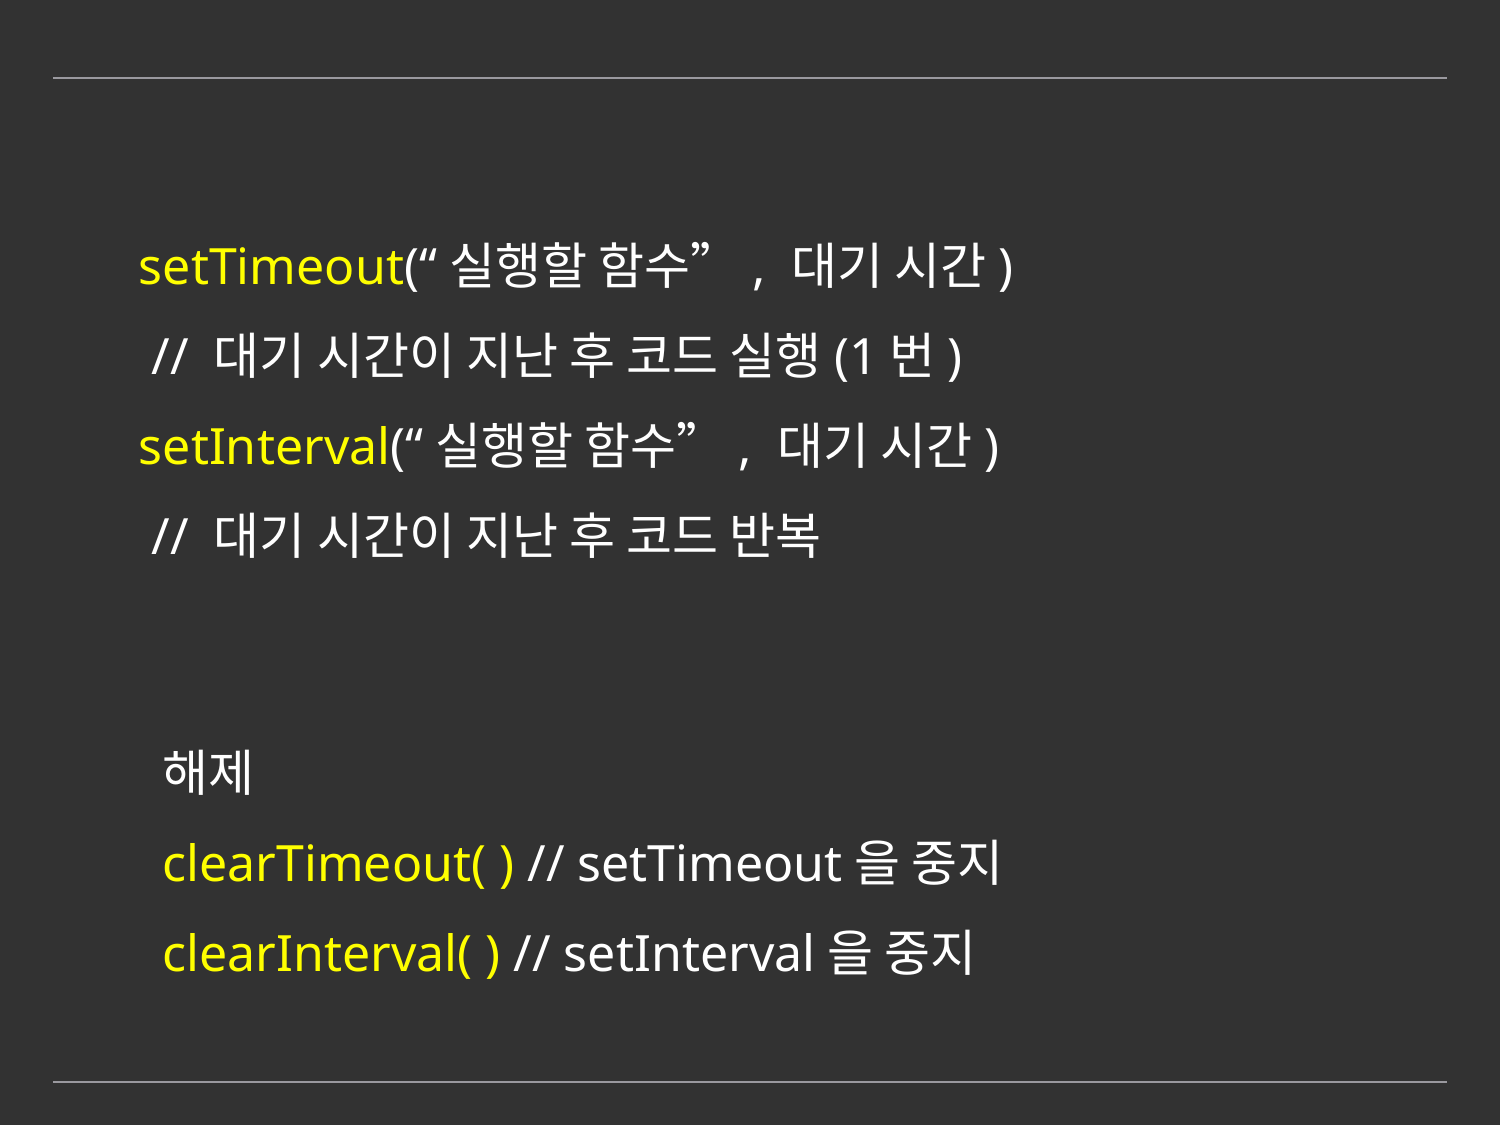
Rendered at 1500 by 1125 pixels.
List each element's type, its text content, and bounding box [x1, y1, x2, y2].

text_box setTimeout(“실행할 함수”, 대기 시간) // 대기 시간이 지난 후 코드 실행(1번) setInterval(“실행할 함수”, 대기 시간) // 대기 시간이 지난 후 코드 반복 [123, 137, 1500, 573]
text_box 해제 clearTimeout( ) // setTimeout을 중지 clearInterval( ) // setInterval을 중지 [147, 704, 1412, 990]
